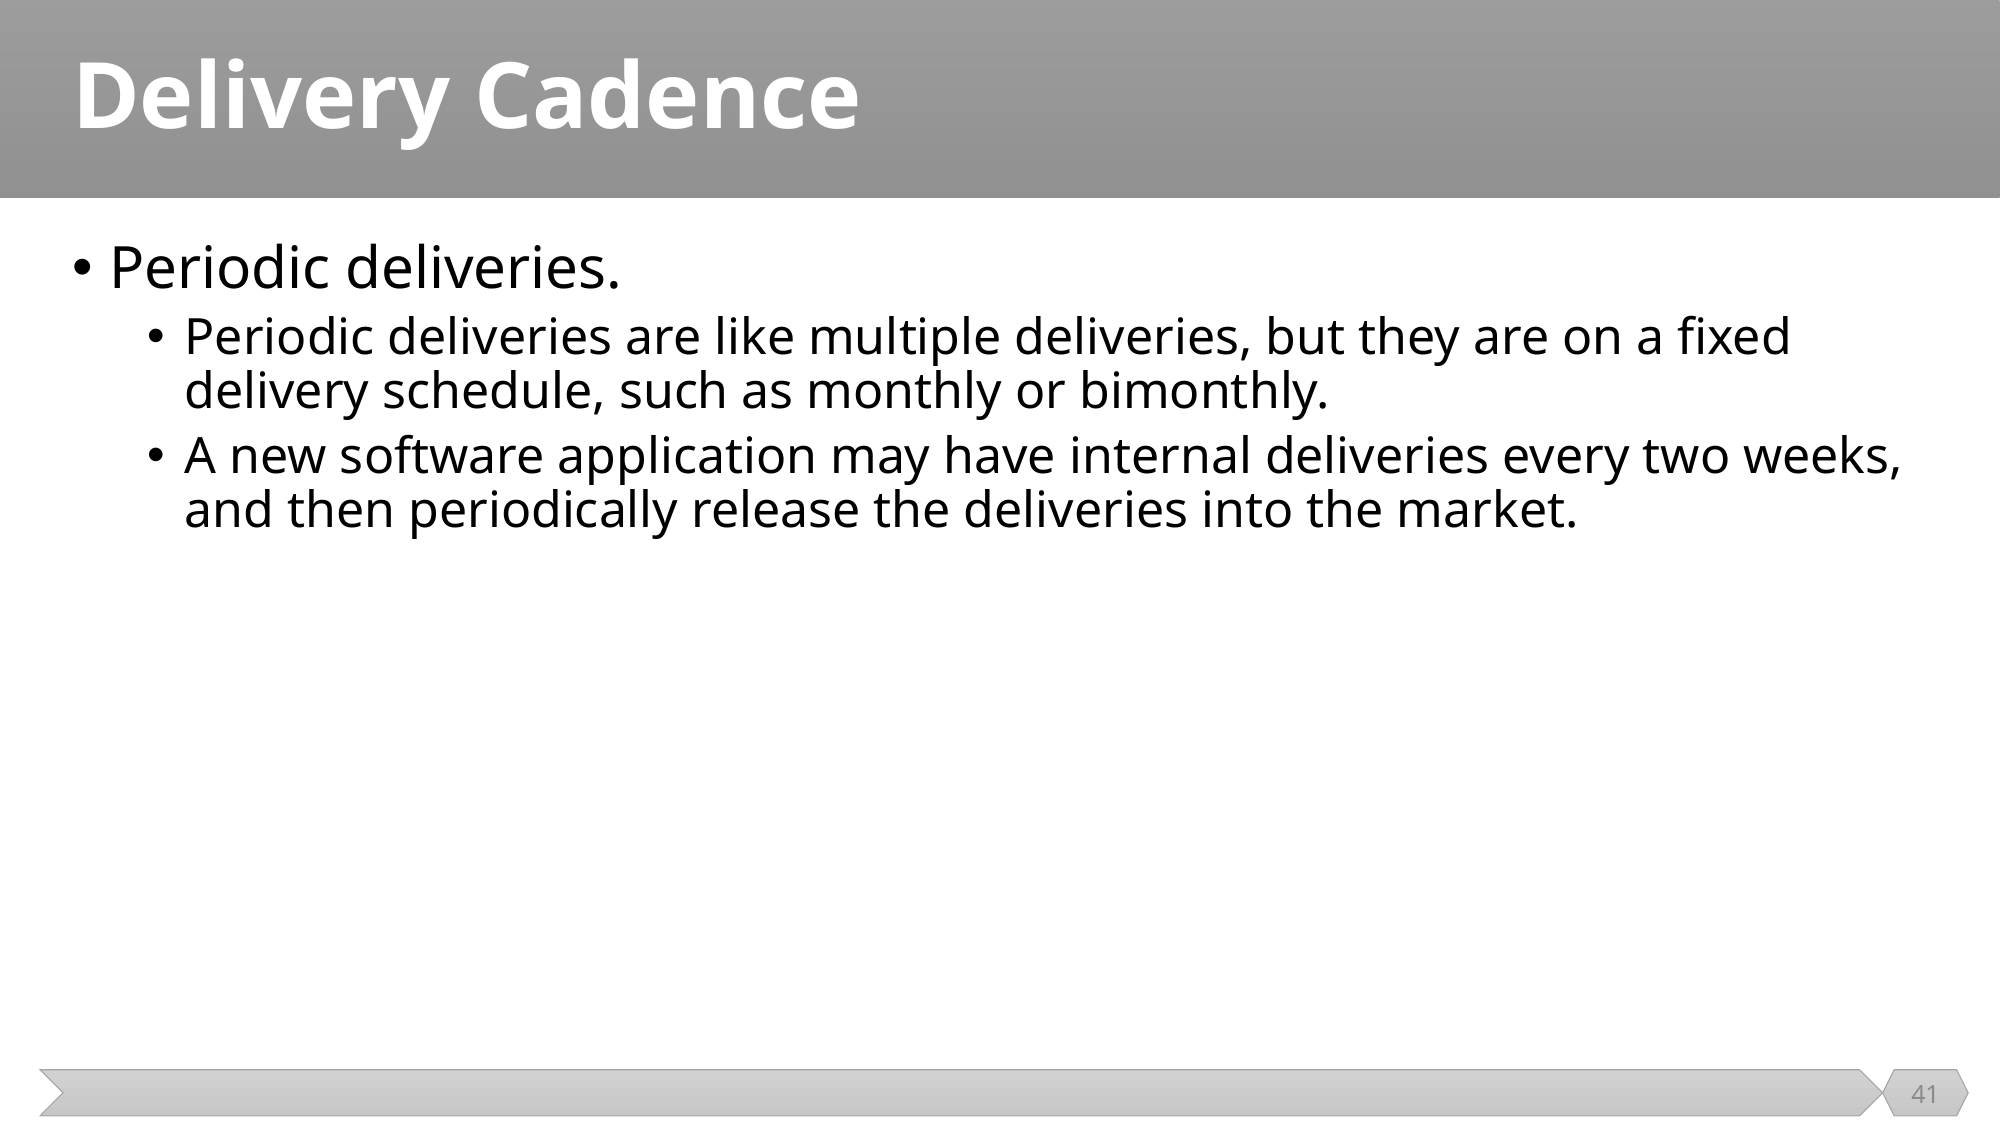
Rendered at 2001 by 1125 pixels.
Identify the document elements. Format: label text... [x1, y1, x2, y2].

slide_number 41 [1882, 1065, 1969, 1125]
list Periodic deliveries. Periodic deliveries are like multiple deliveries, but they are on a fixed delivery schedule, such as monthly or bimonthly. A new software application may have internal deliveries every two weeks, and then periodically release the deliveries into the market. [56, 230, 1969, 1010]
title Delivery Cadence [56, 0, 1969, 199]
